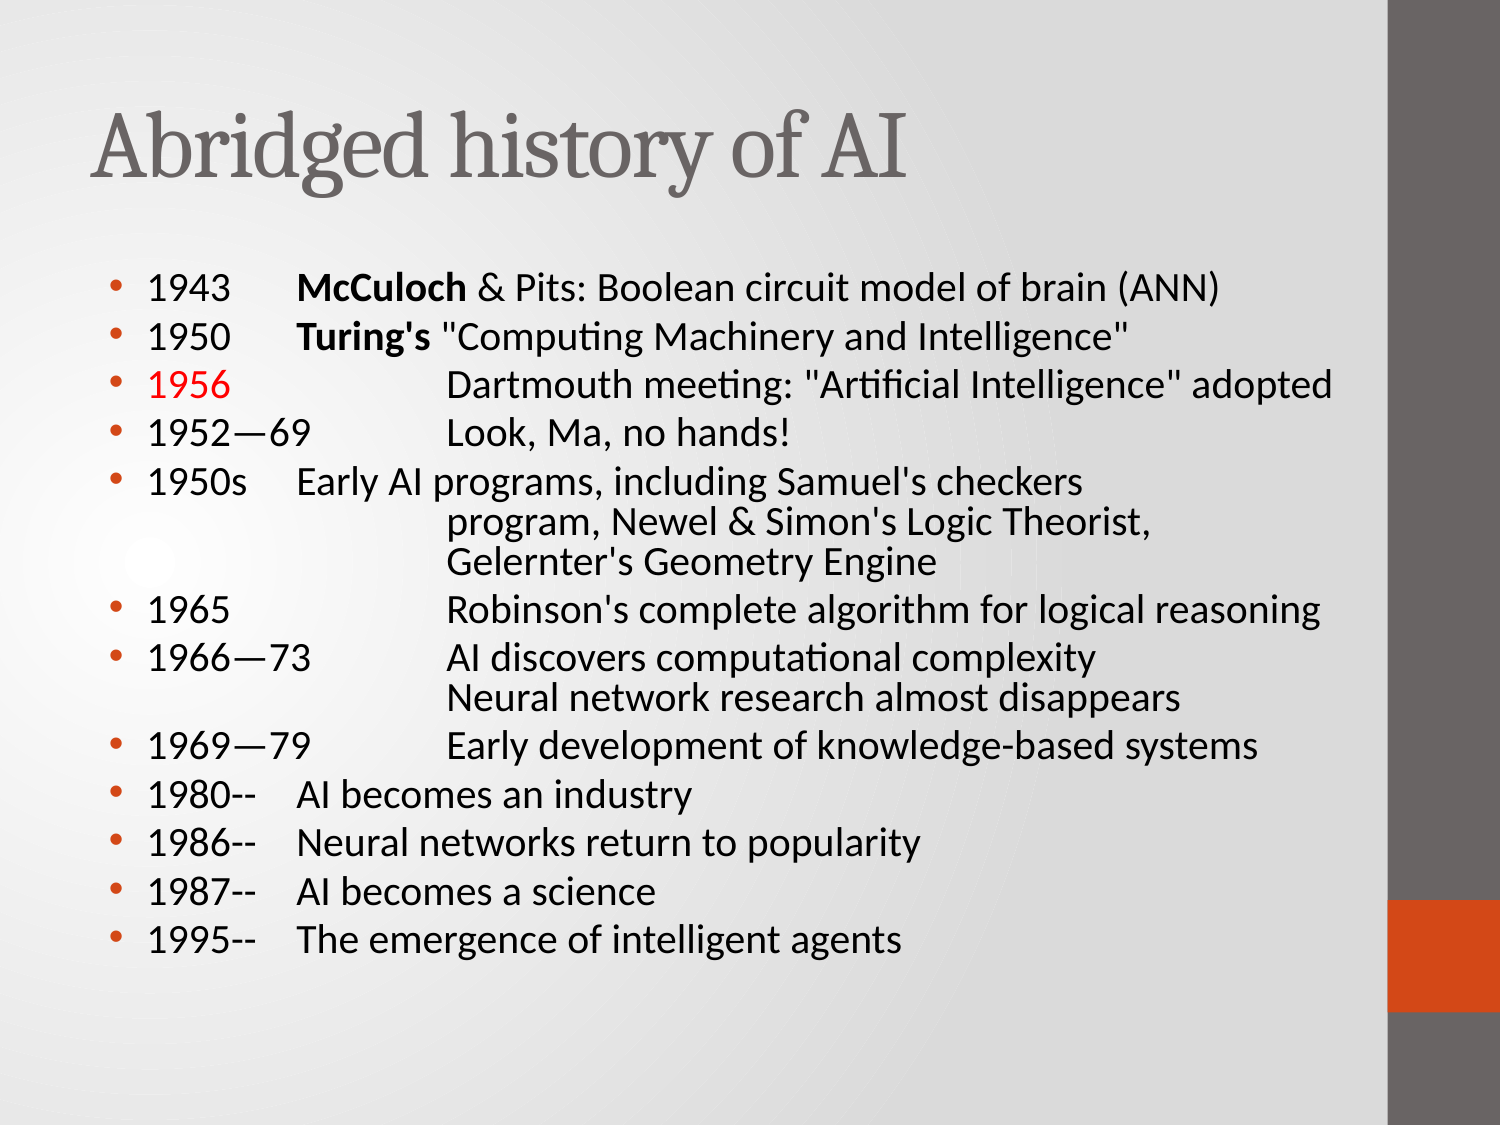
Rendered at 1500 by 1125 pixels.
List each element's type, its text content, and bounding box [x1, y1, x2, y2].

list 1943 McCuloch & Pits: Boolean circuit model of brain (ANN) 1950 Turing's "Computing Machinery and Intelligence" 1956 Dartmouth meeting: "Artificial Intelligence" adopted 1952—69 Look, Ma, no hands! 1950s Early AI programs, including Samuel's checkers program, Newel & Simon's Logic Theorist, Gelernter's Geometry Engine 1965 Robinson's complete algorithm for logical reasoning 1966—73 AI discovers computational complexity Neural network research almost disappears 1969—79 Early development of knowledge-based systems 1980-- AI becomes an industry 1986-- Neural networks return to popularity 1987-- AI becomes a science 1995-- The emergence of intelligent agents [75, 262, 1363, 1050]
title Abridged history of AI [75, 45, 1325, 233]
